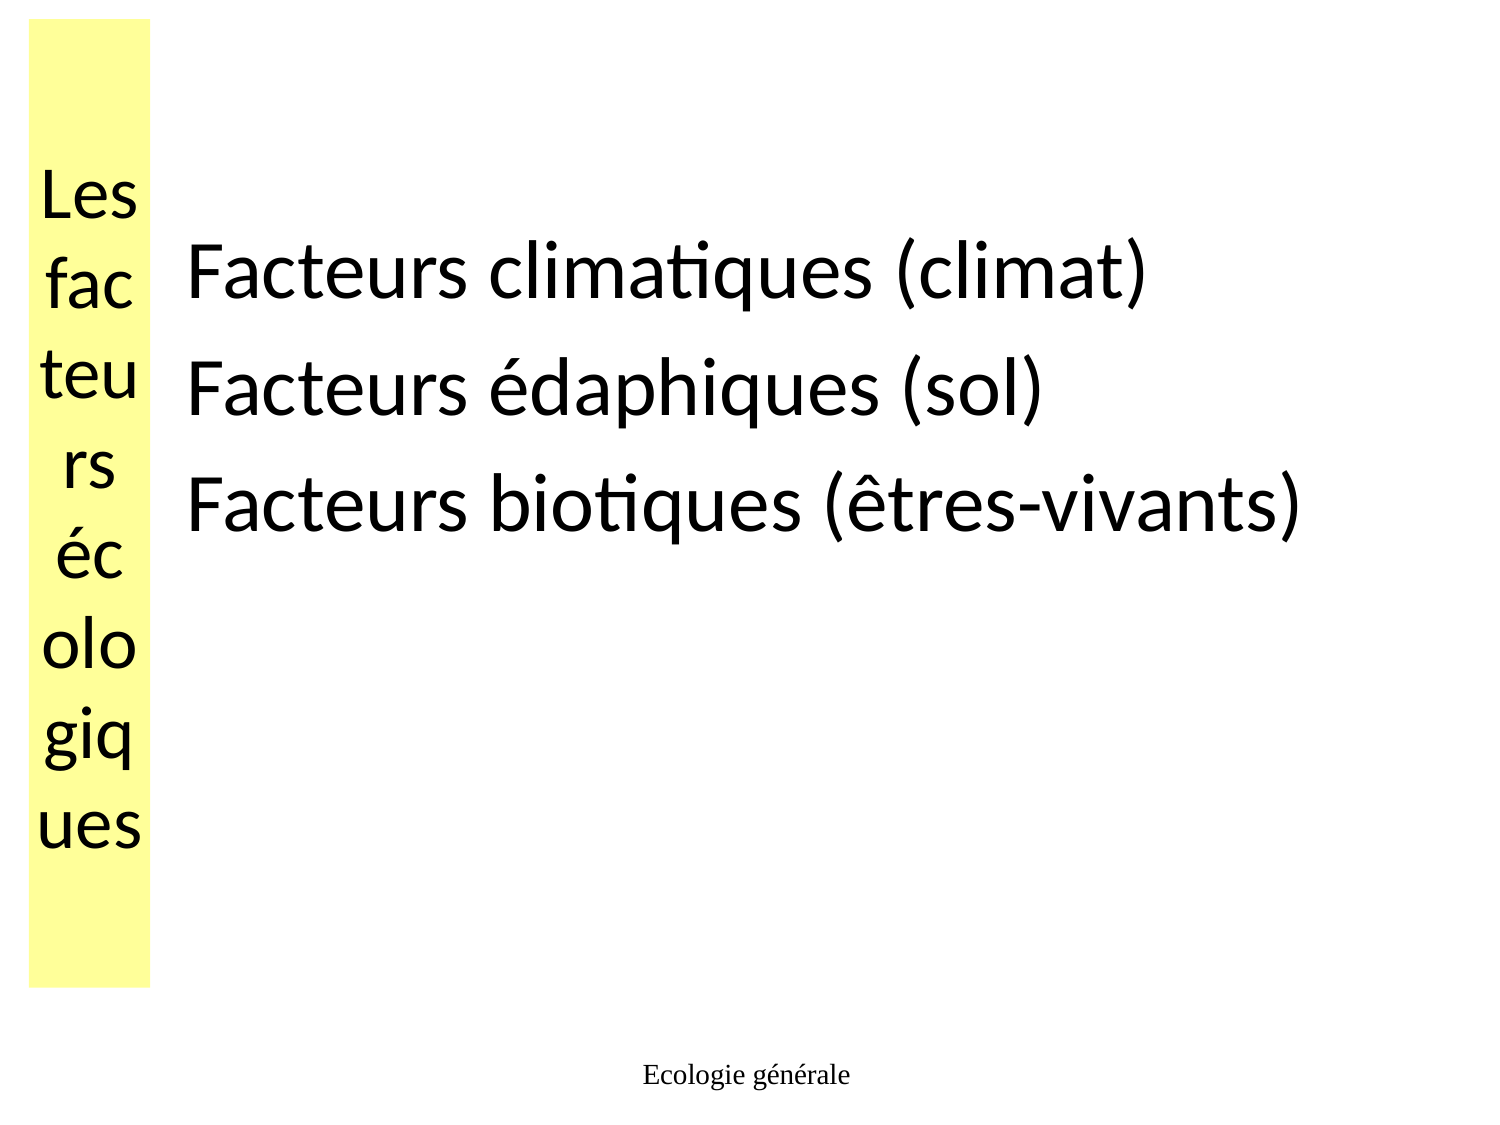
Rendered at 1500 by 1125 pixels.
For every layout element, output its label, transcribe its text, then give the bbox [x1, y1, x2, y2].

title Les facteurs écologiques [28, 19, 151, 988]
subtitle Facteurs climatiques (climat) Facteurs édaphiques (sol) Facteurs biotiques (êtres-vivants) [171, 208, 1459, 1000]
footer Ecologie générale [512, 1042, 988, 1103]
